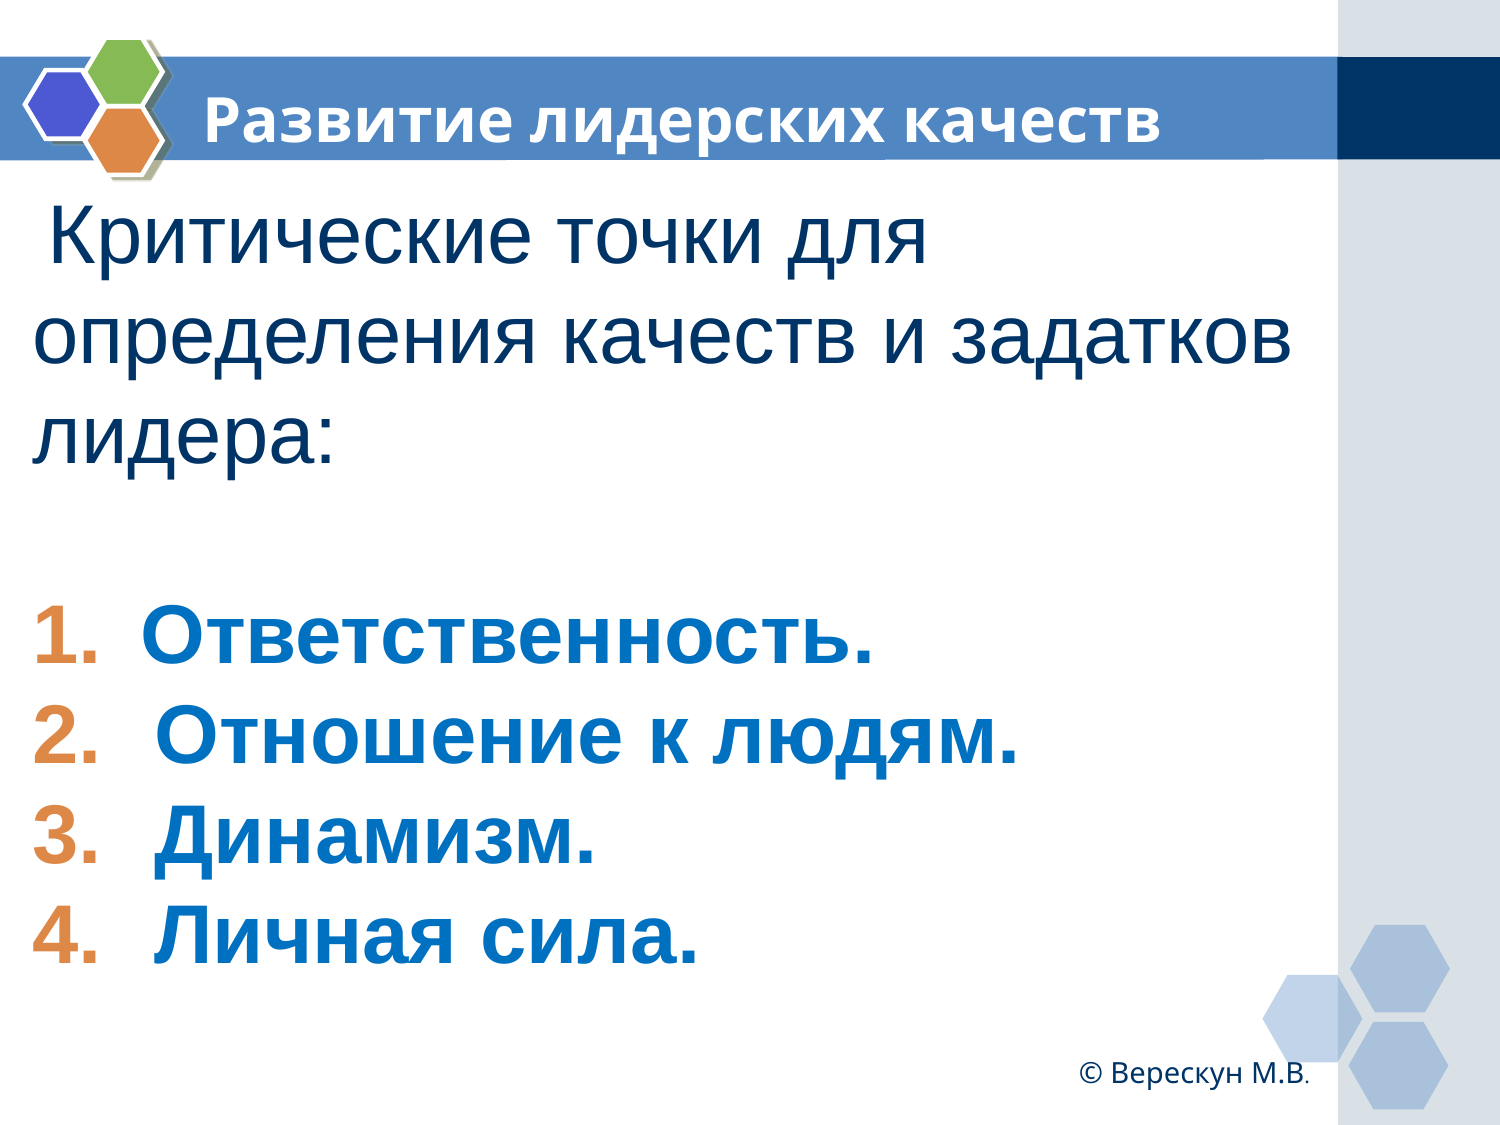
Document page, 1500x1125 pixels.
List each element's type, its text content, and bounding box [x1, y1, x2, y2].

title Развитие лидерских качеств [187, 62, 1288, 172]
list Критические точки для определения качеств и задатков лидера: Ответственность. Отношение к людям. Динамизм. Личная сила. [17, 172, 1353, 1047]
footer © Верескун М.В. [849, 1046, 1325, 1101]
